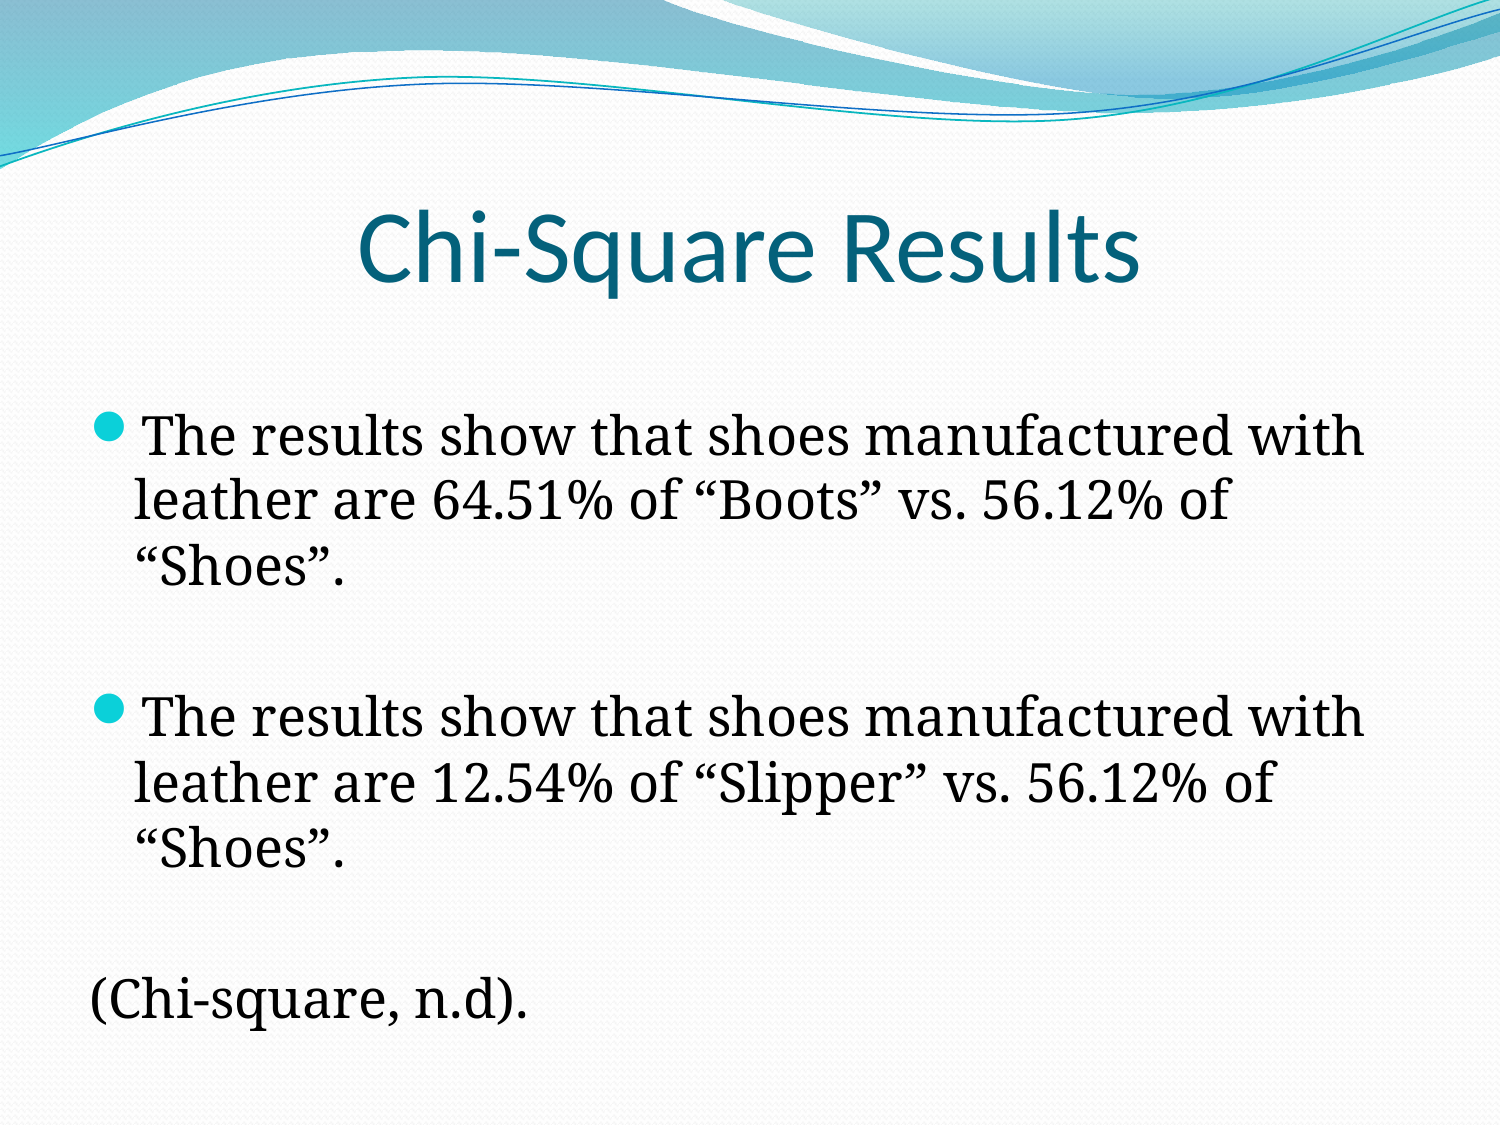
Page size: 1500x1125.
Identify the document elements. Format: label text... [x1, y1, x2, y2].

list The results show that shoes manufactured with leather are 64.51% of “Boots” vs. 56.12% of “Shoes”. The results show that shoes manufactured with leather are 12.54% of “Slipper” vs. 56.12% of “Shoes”. (Chi-square, n.d). [75, 317, 1425, 1038]
title Chi-Square Results [75, 115, 1425, 303]
